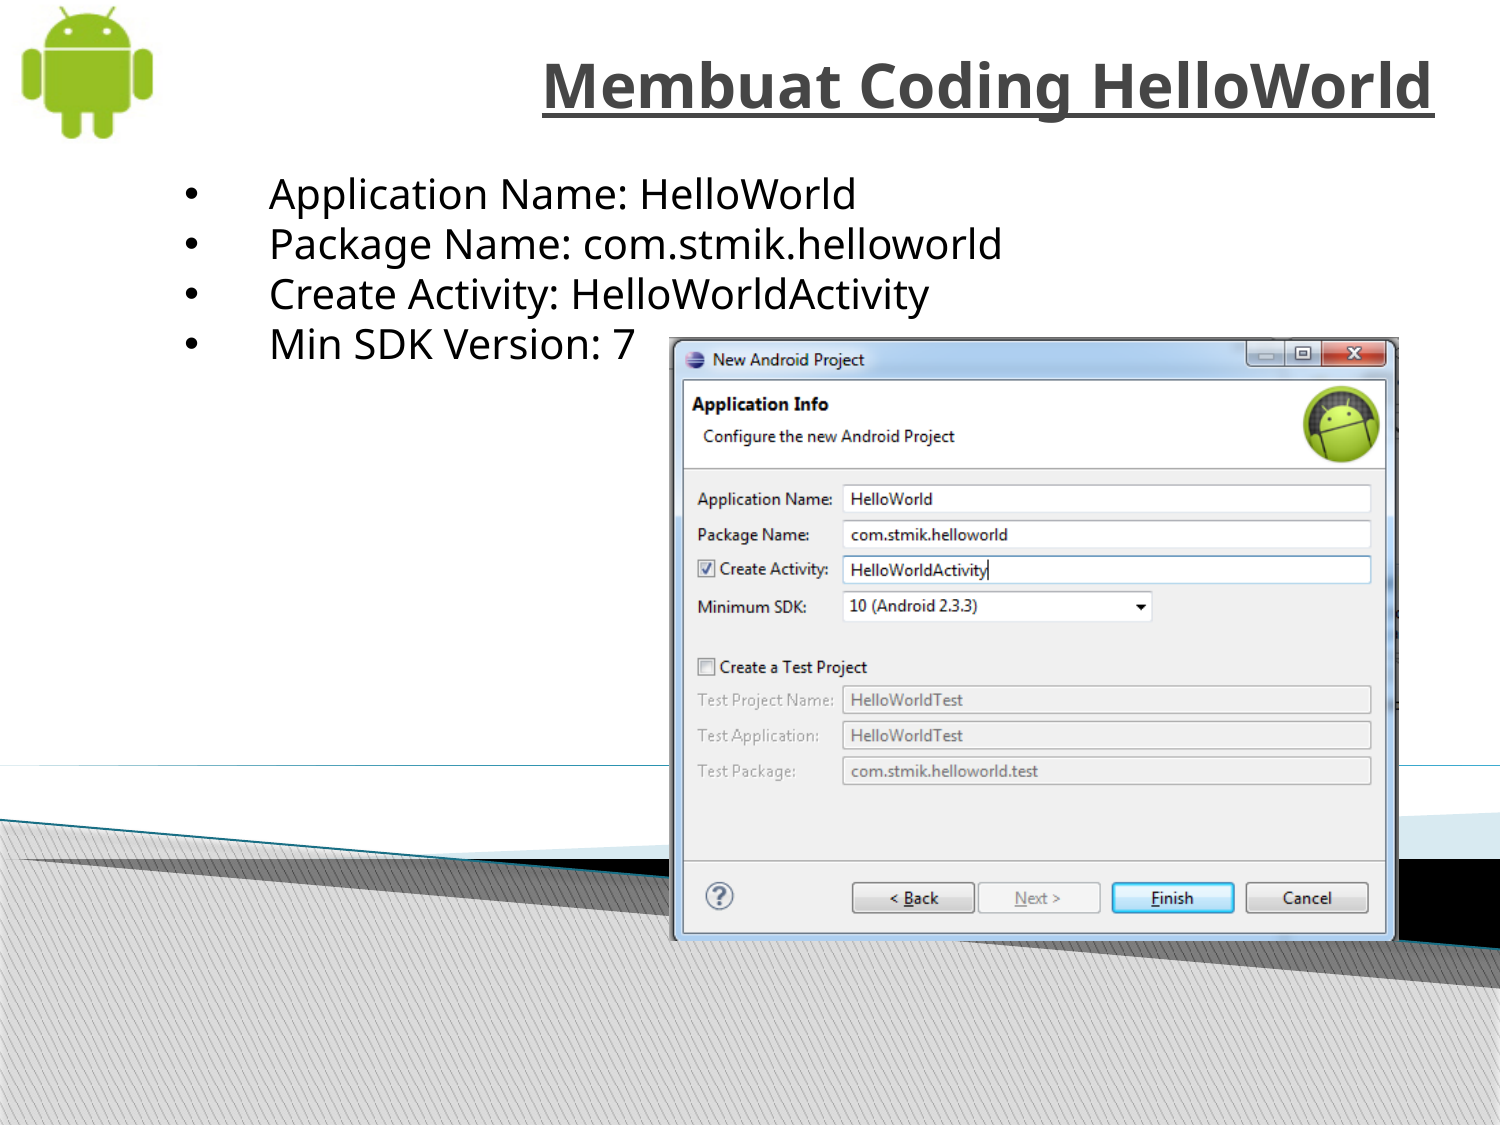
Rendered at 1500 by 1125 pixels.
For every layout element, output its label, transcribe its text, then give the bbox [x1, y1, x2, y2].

text_box Application Name: HelloWorld Package Name: com.stmik.helloworld Create Activity: HelloWorldActivity Min SDK Version: 7 [169, 160, 1408, 376]
picture [0, 0, 176, 151]
title Membuat Coding HelloWorld [187, 37, 1450, 129]
picture [5, 337, 1500, 989]
